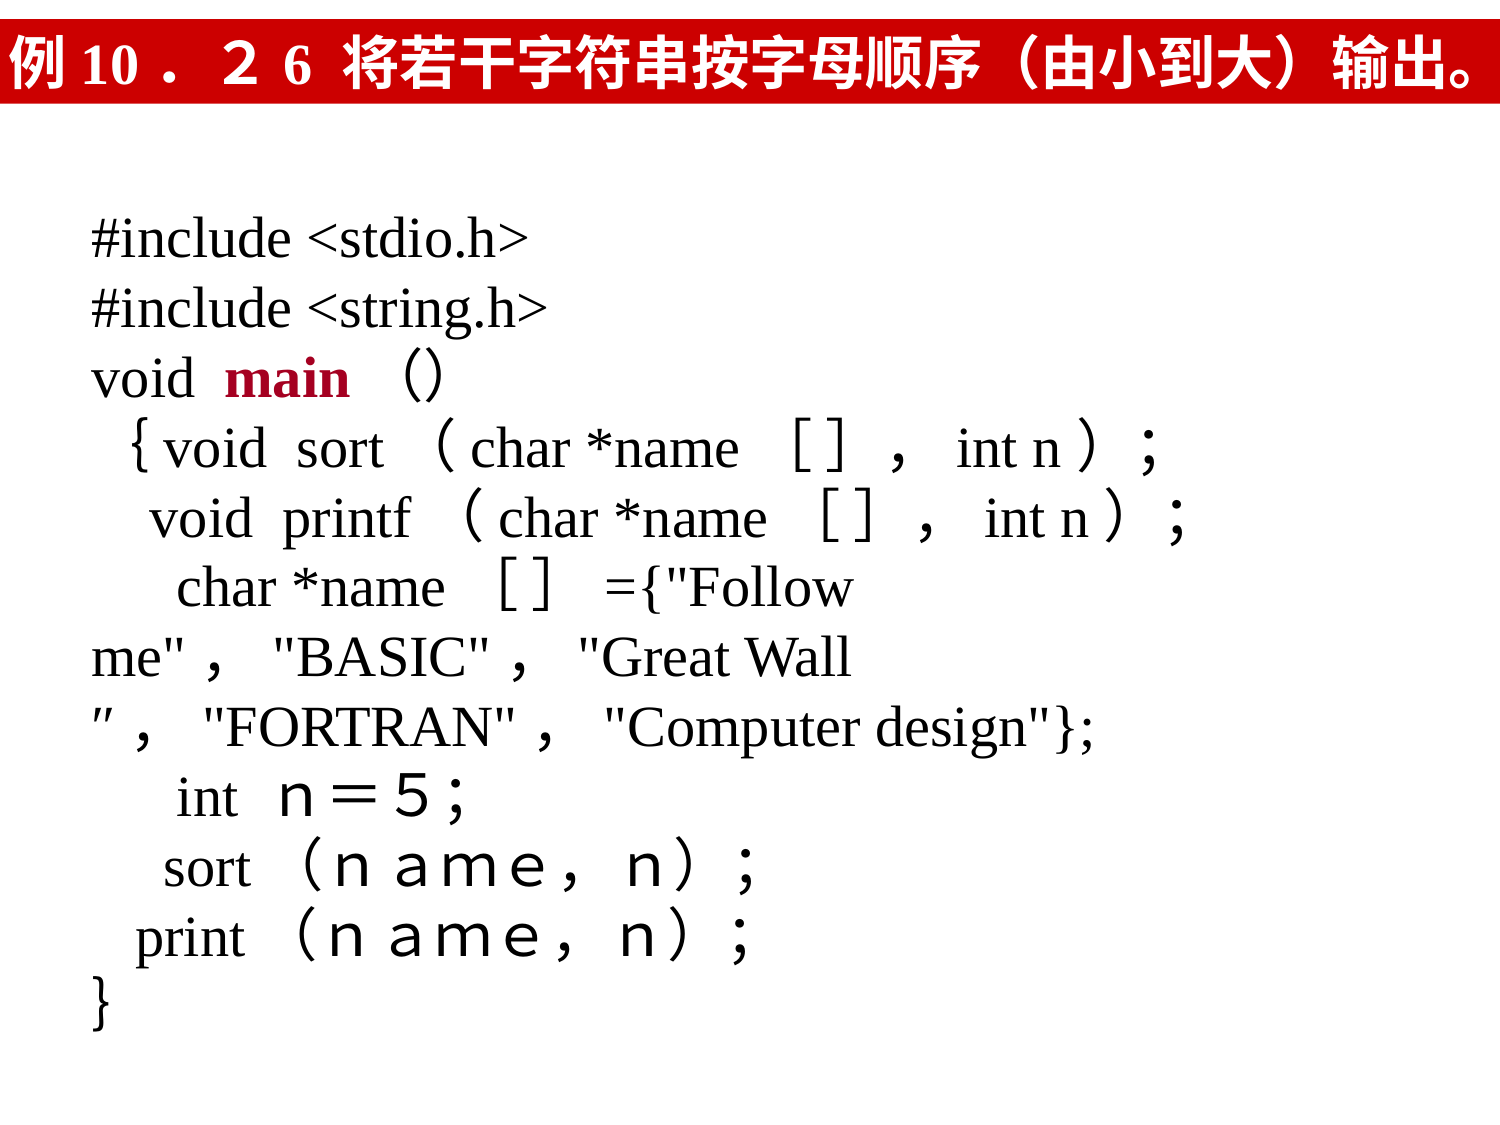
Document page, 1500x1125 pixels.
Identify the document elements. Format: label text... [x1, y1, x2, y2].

text_box #include <stdio.h> #include <string.h> void main（） ｛void sort（char *name［ ］，int n）； void printf（char *name［ ］，int n）； char *name［ ］={"Follow me"，"BASIC"，"Great Wall″，"FORTRAN"，"Computer design"}; int ｎ＝５； sort（ｎａｍｅ，ｎ）； print（ｎａｍｅ，ｎ）； ｝ [76, 191, 1478, 1046]
text_box 例10．２6 将若干字符串按字母顺序（由小到大）输出。 [0, 19, 1500, 104]
